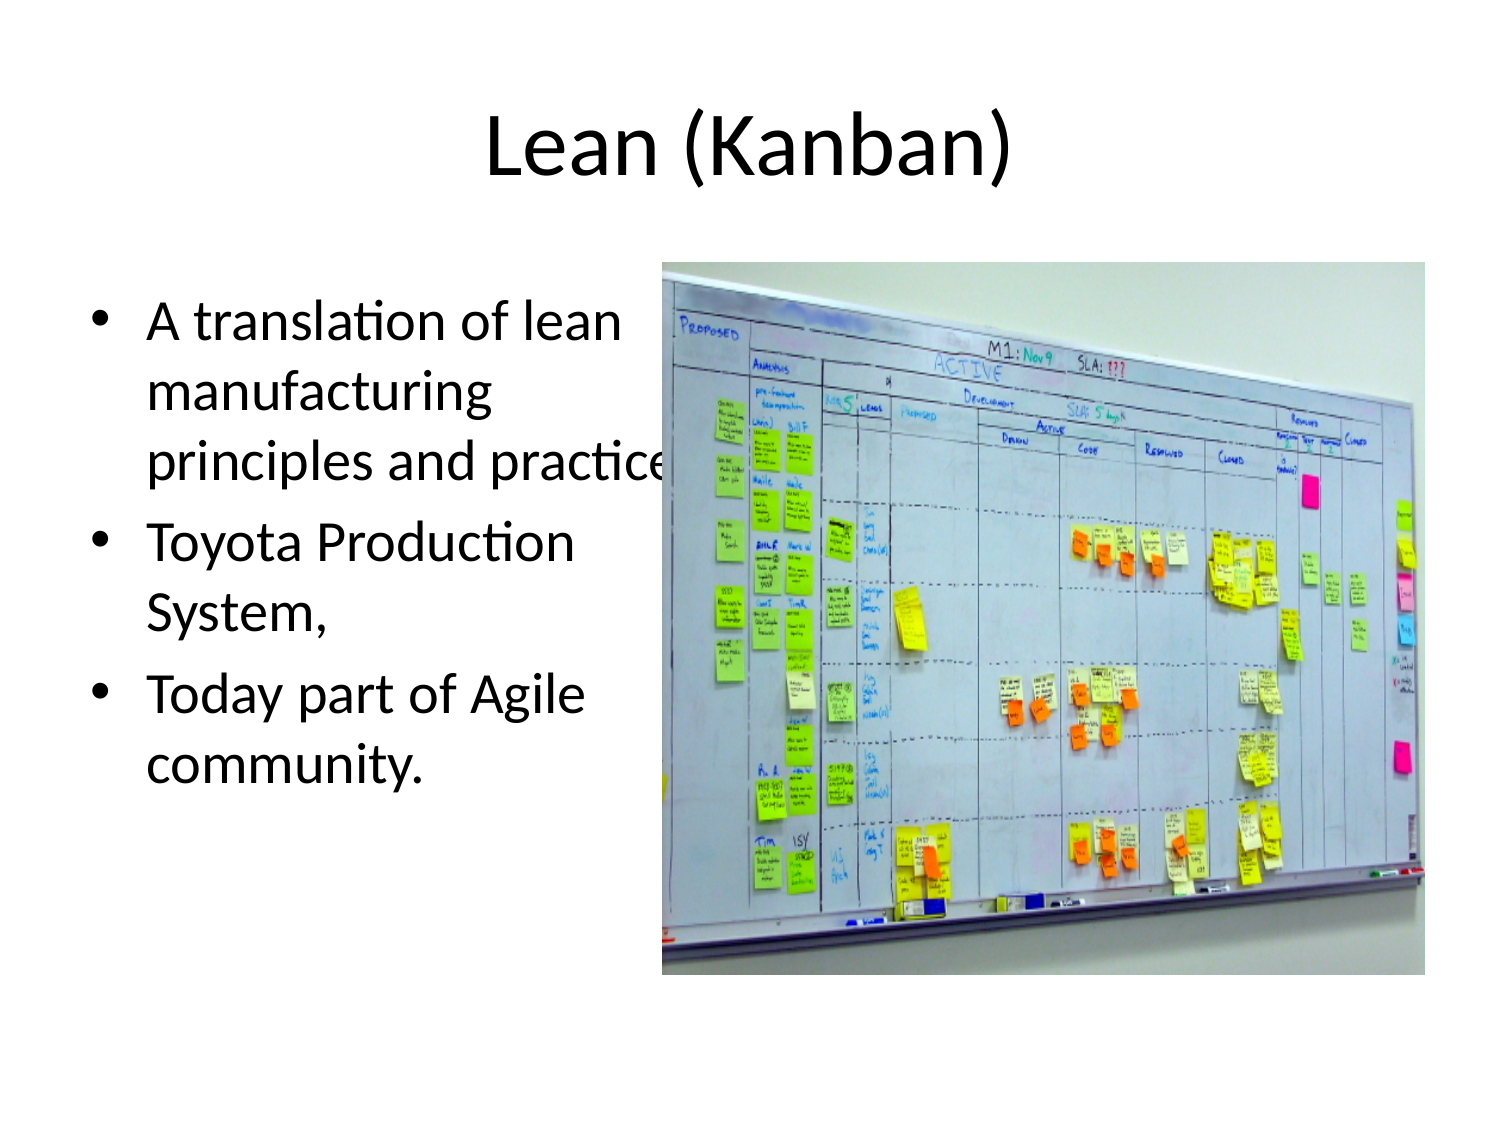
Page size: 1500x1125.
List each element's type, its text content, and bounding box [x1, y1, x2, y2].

title Lean (Kanban) [75, 45, 1425, 233]
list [662, 262, 1426, 976]
list A translation of lean manufacturing principles and practices Toyota Production System, Today part of Agile community. [75, 274, 738, 1049]
